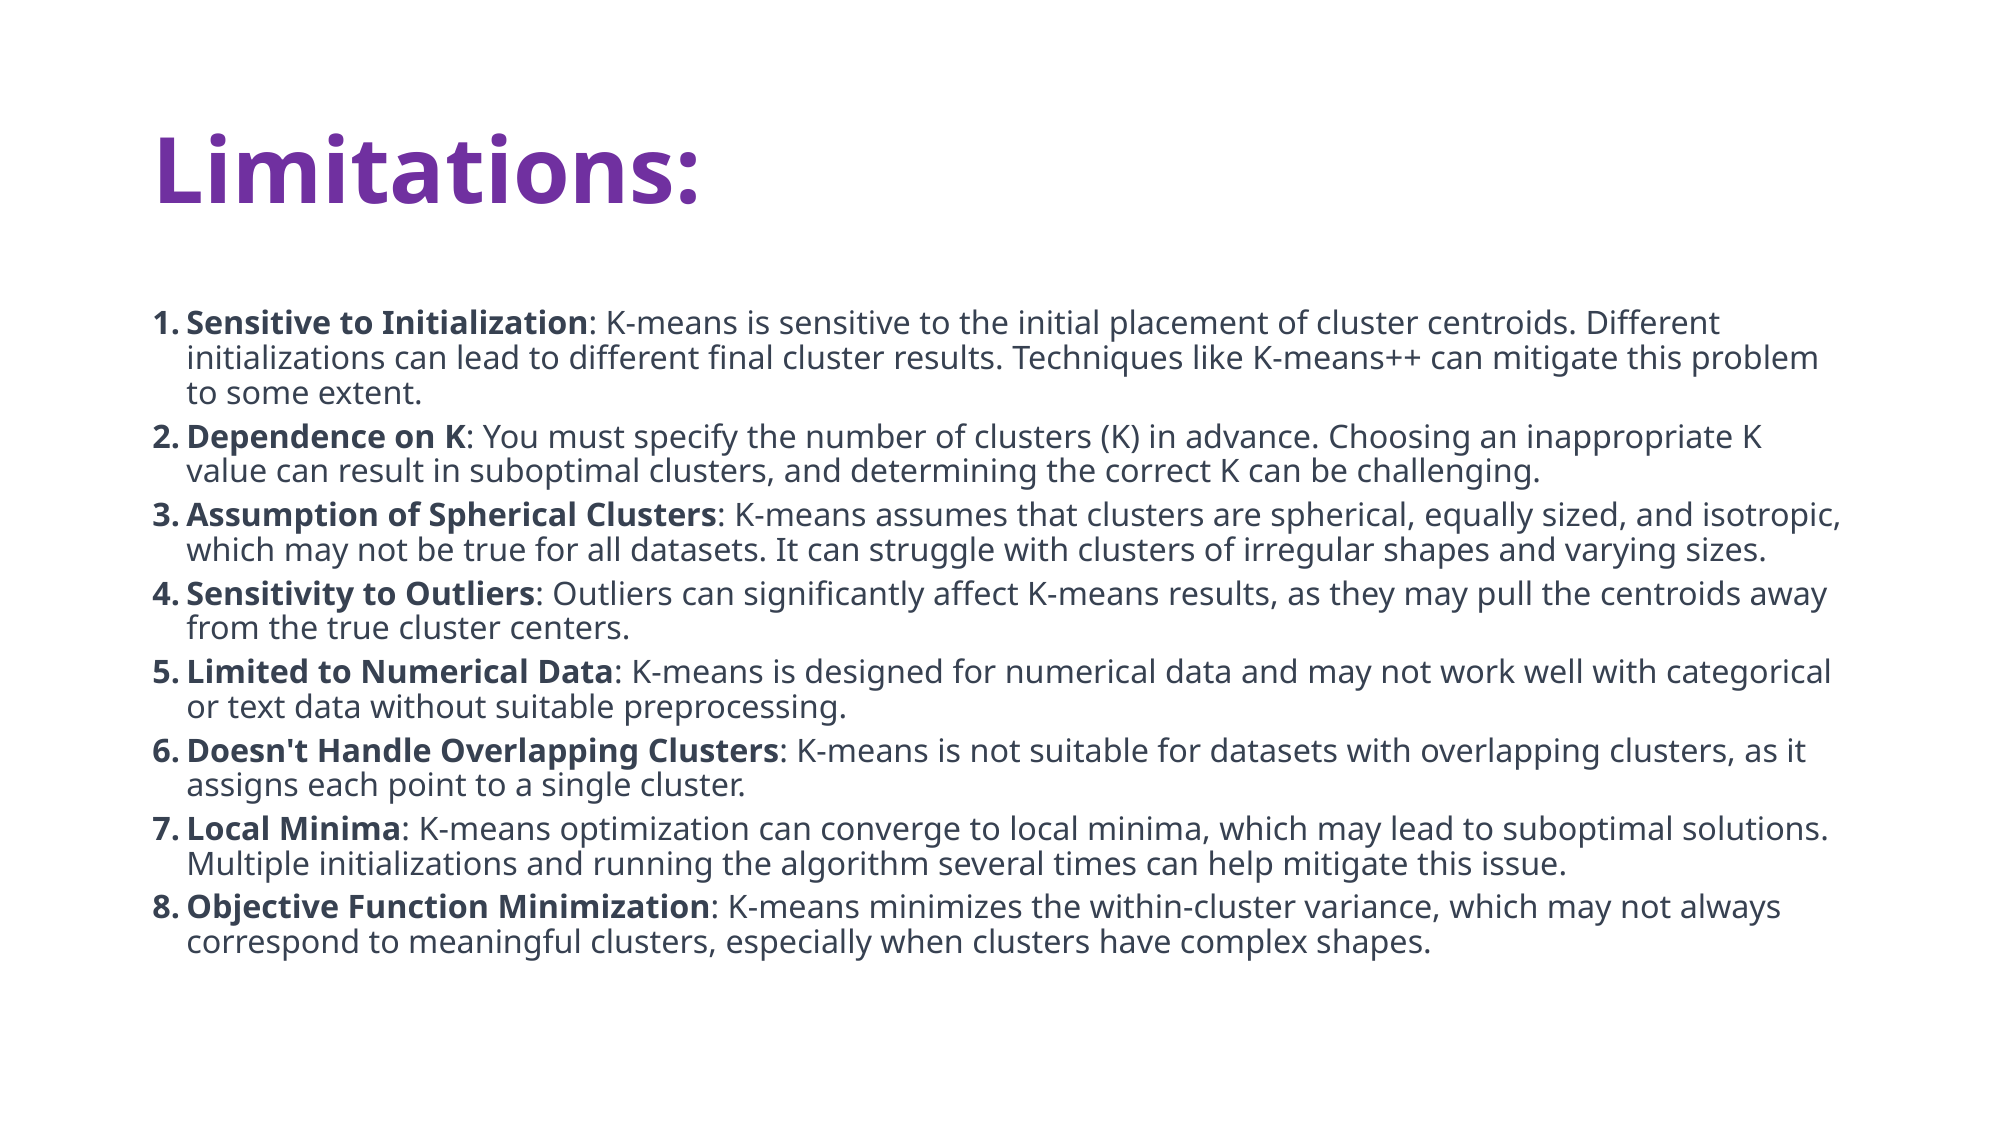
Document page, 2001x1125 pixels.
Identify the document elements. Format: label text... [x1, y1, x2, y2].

title Limitations: [137, 111, 1863, 237]
list Sensitive to Initialization: K-means is sensitive to the initial placement of cluster centroids. Different initializations can lead to different final cluster results. Techniques like K-means++ can mitigate this problem to some extent. Dependence on K: You must specify the number of clusters (K) in advance. Choosing an inappropriate K value can result in suboptimal clusters, and determining the correct K can be challenging. Assumption of Spherical Clusters: K-means assumes that clusters are spherical, equally sized, and isotropic, which may not be true for all datasets. It can struggle with clusters of irregular shapes and varying sizes. Sensitivity to Outliers: Outliers can significantly affect K-means results, as they may pull the centroids away from the true cluster centers. Limited to Numerical Data: K-means is designed for numerical data and may not work well with categorical or text data without suitable preprocessing. Doesn't Handle Overlapping Clusters: K-means is not suitable for datasets with overlapping clusters, as it assigns each point to a single cluster. Local Minima: K-means optimization can converge to local minima, which may lead to suboptimal solutions. Multiple initializations and running the algorithm several times can help mitigate this issue. Objective Function Minimization: K-means minimizes the within-cluster variance, which may not always correspond to meaningful clusters, especially when clusters have complex shapes. [137, 299, 1863, 1014]
